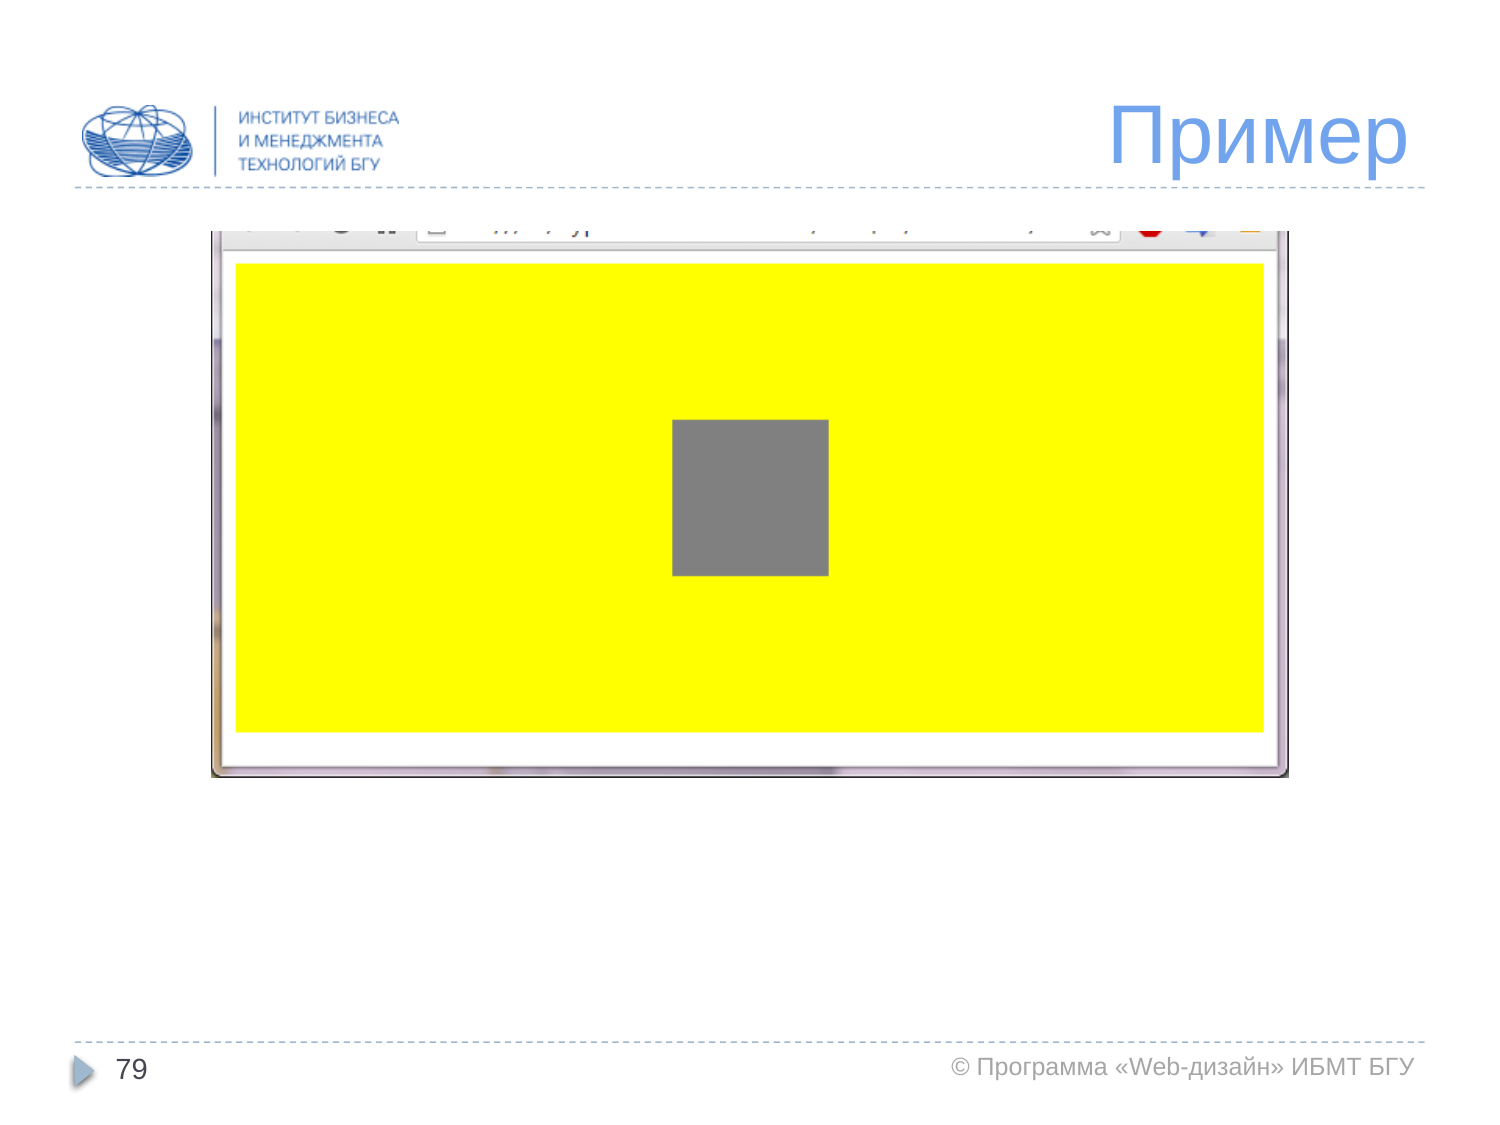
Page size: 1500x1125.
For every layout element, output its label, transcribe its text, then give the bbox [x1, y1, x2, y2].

title Пример [75, 37, 1425, 188]
slide_number 79 [100, 1042, 426, 1103]
picture [211, 231, 1289, 779]
